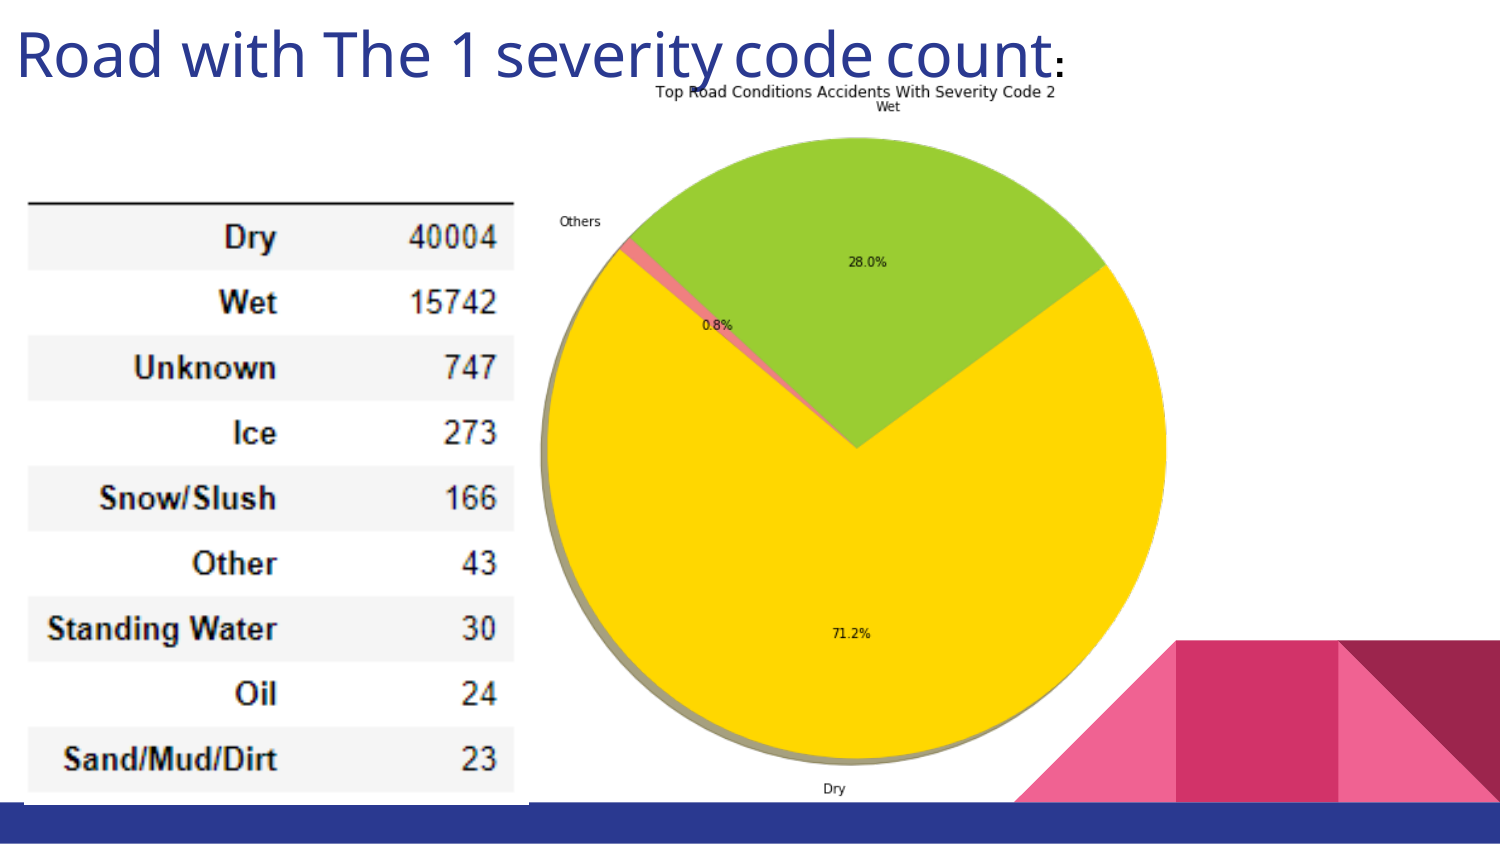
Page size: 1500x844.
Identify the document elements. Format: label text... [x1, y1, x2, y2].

title Road with The 1 severity code count: [0, 0, 1398, 100]
picture [24, 76, 1213, 805]
